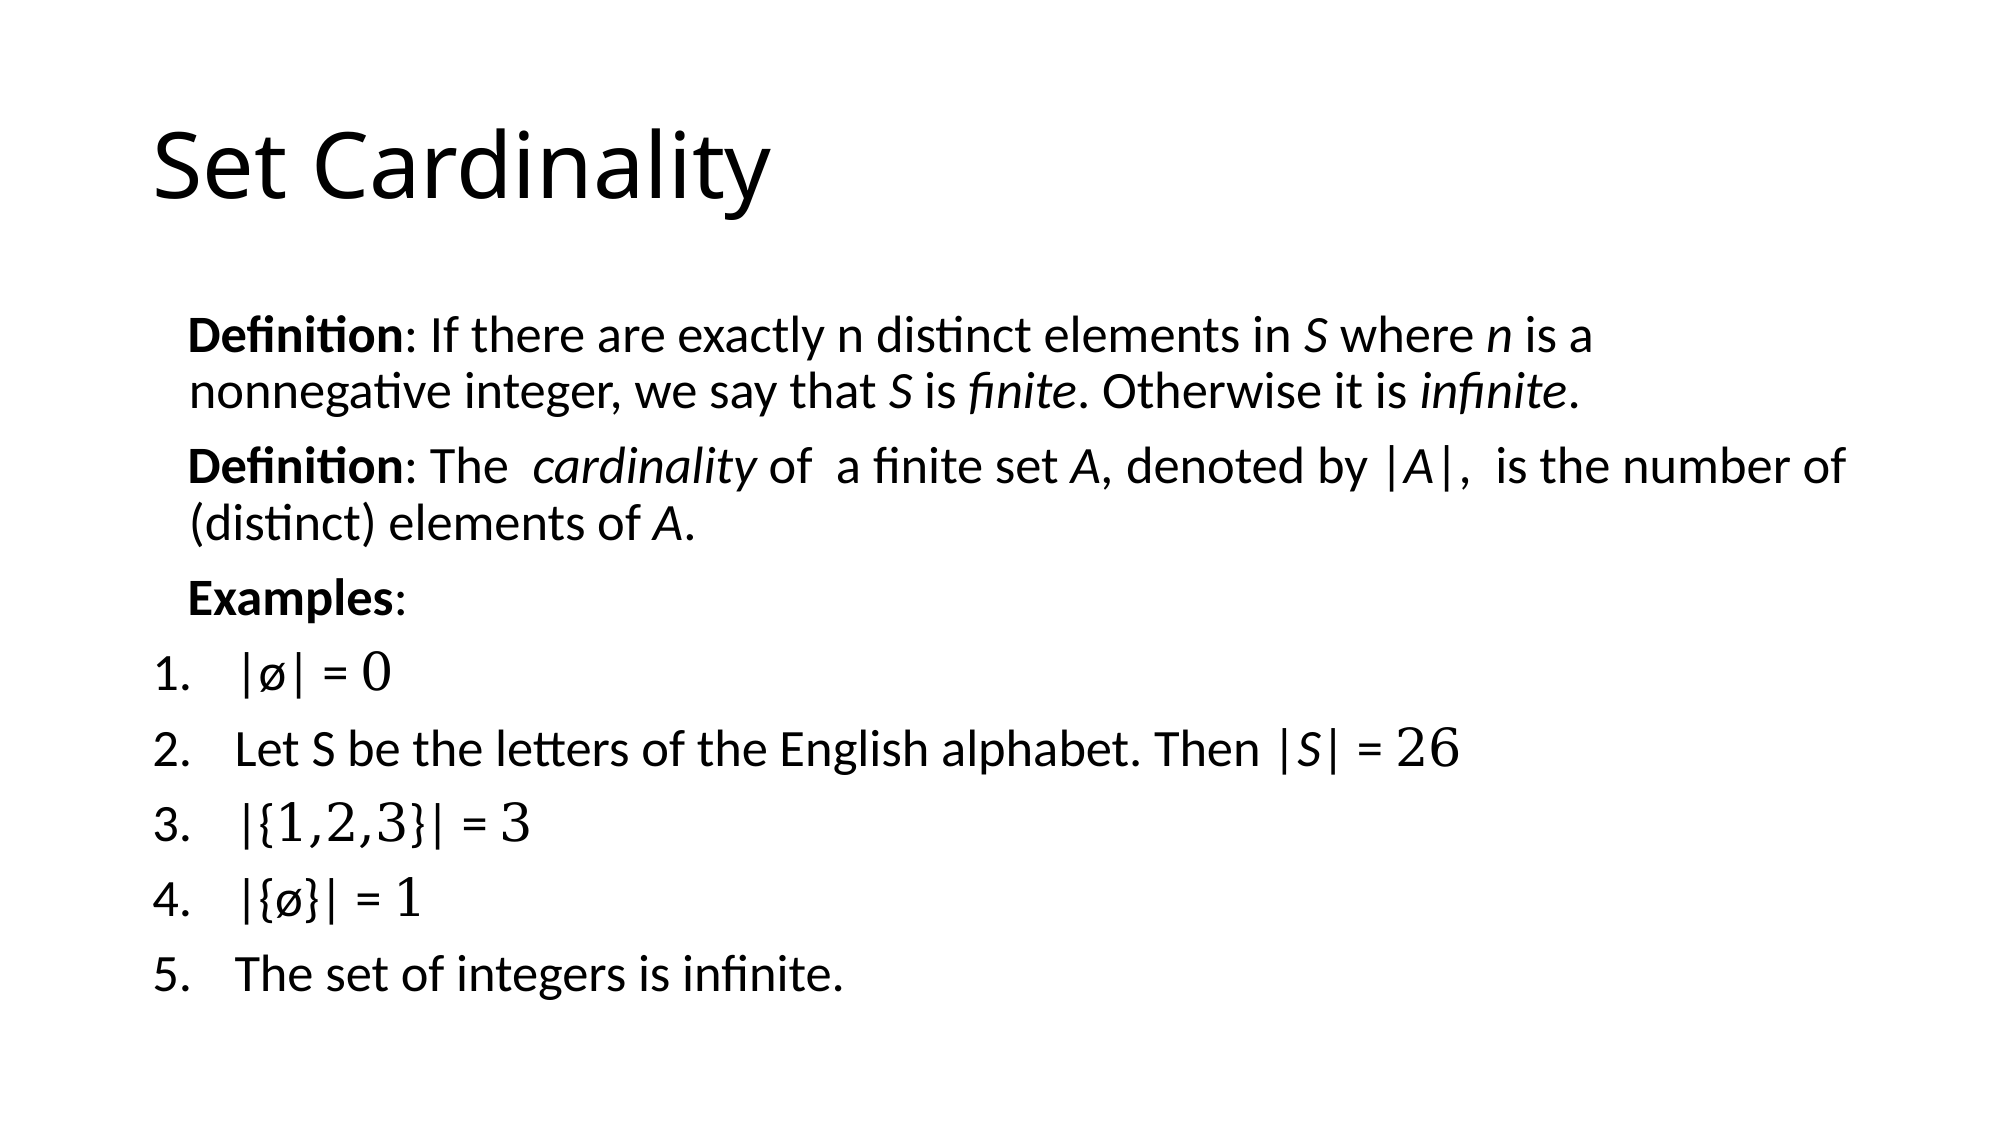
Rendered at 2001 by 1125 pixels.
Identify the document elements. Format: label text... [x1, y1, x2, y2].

title Set Cardinality [137, 59, 1863, 278]
list Definition: If there are exactly n distinct elements in S where n is a nonnegative integer, we say that S is finite. Otherwise it is infinite. Definition: The cardinality of a finite set A, denoted by |A|, is the number of (distinct) elements of A. Examples: |ø| = 0 Let S be the letters of the English alphabet. Then |S| = 26 |{1,2,3}| = 3 |{ø}| = 1 The set of integers is infinite. [137, 299, 1863, 1014]
